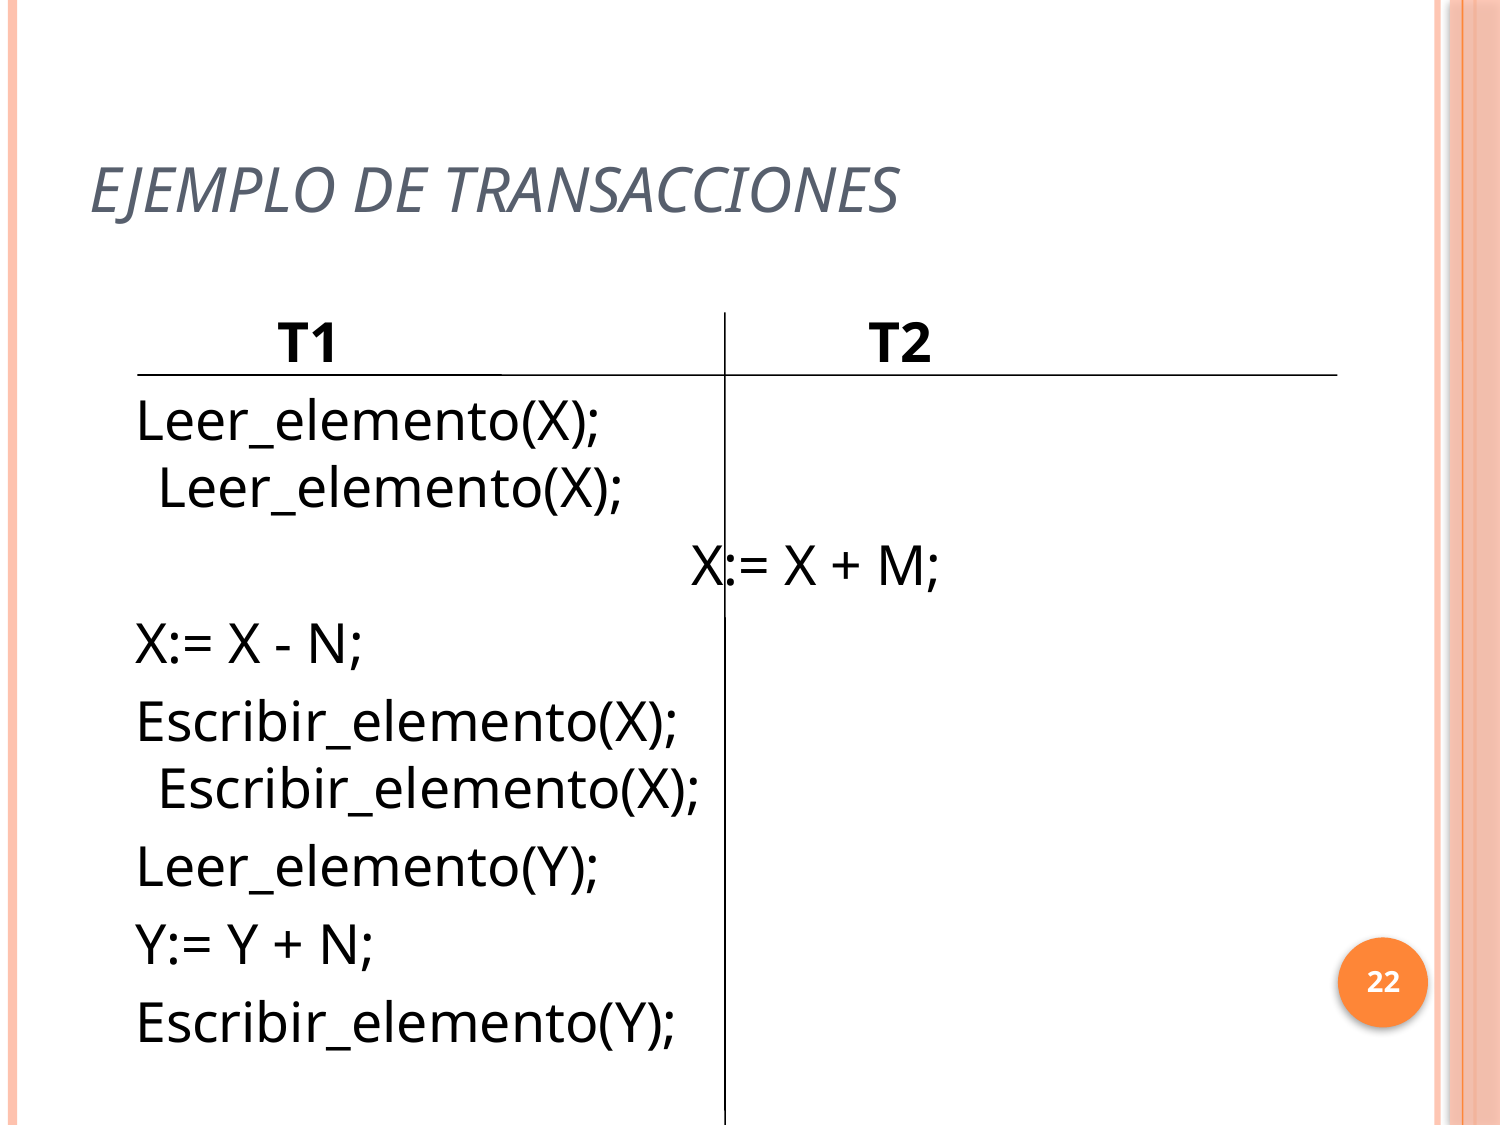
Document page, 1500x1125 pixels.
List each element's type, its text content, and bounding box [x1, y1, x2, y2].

title Ejemplo de Transacciones [75, 45, 1300, 233]
list T1 T2 Leer_elemento(X); Leer_elemento(X); X:= X + M; X:= X - N; Escribir_elemento(X); Escribir_elemento(X); Leer_elemento(Y); Y:= Y + N; Escribir_elemento(Y); [99, 299, 1375, 1125]
slide_number 22 [1333, 940, 1434, 1027]
